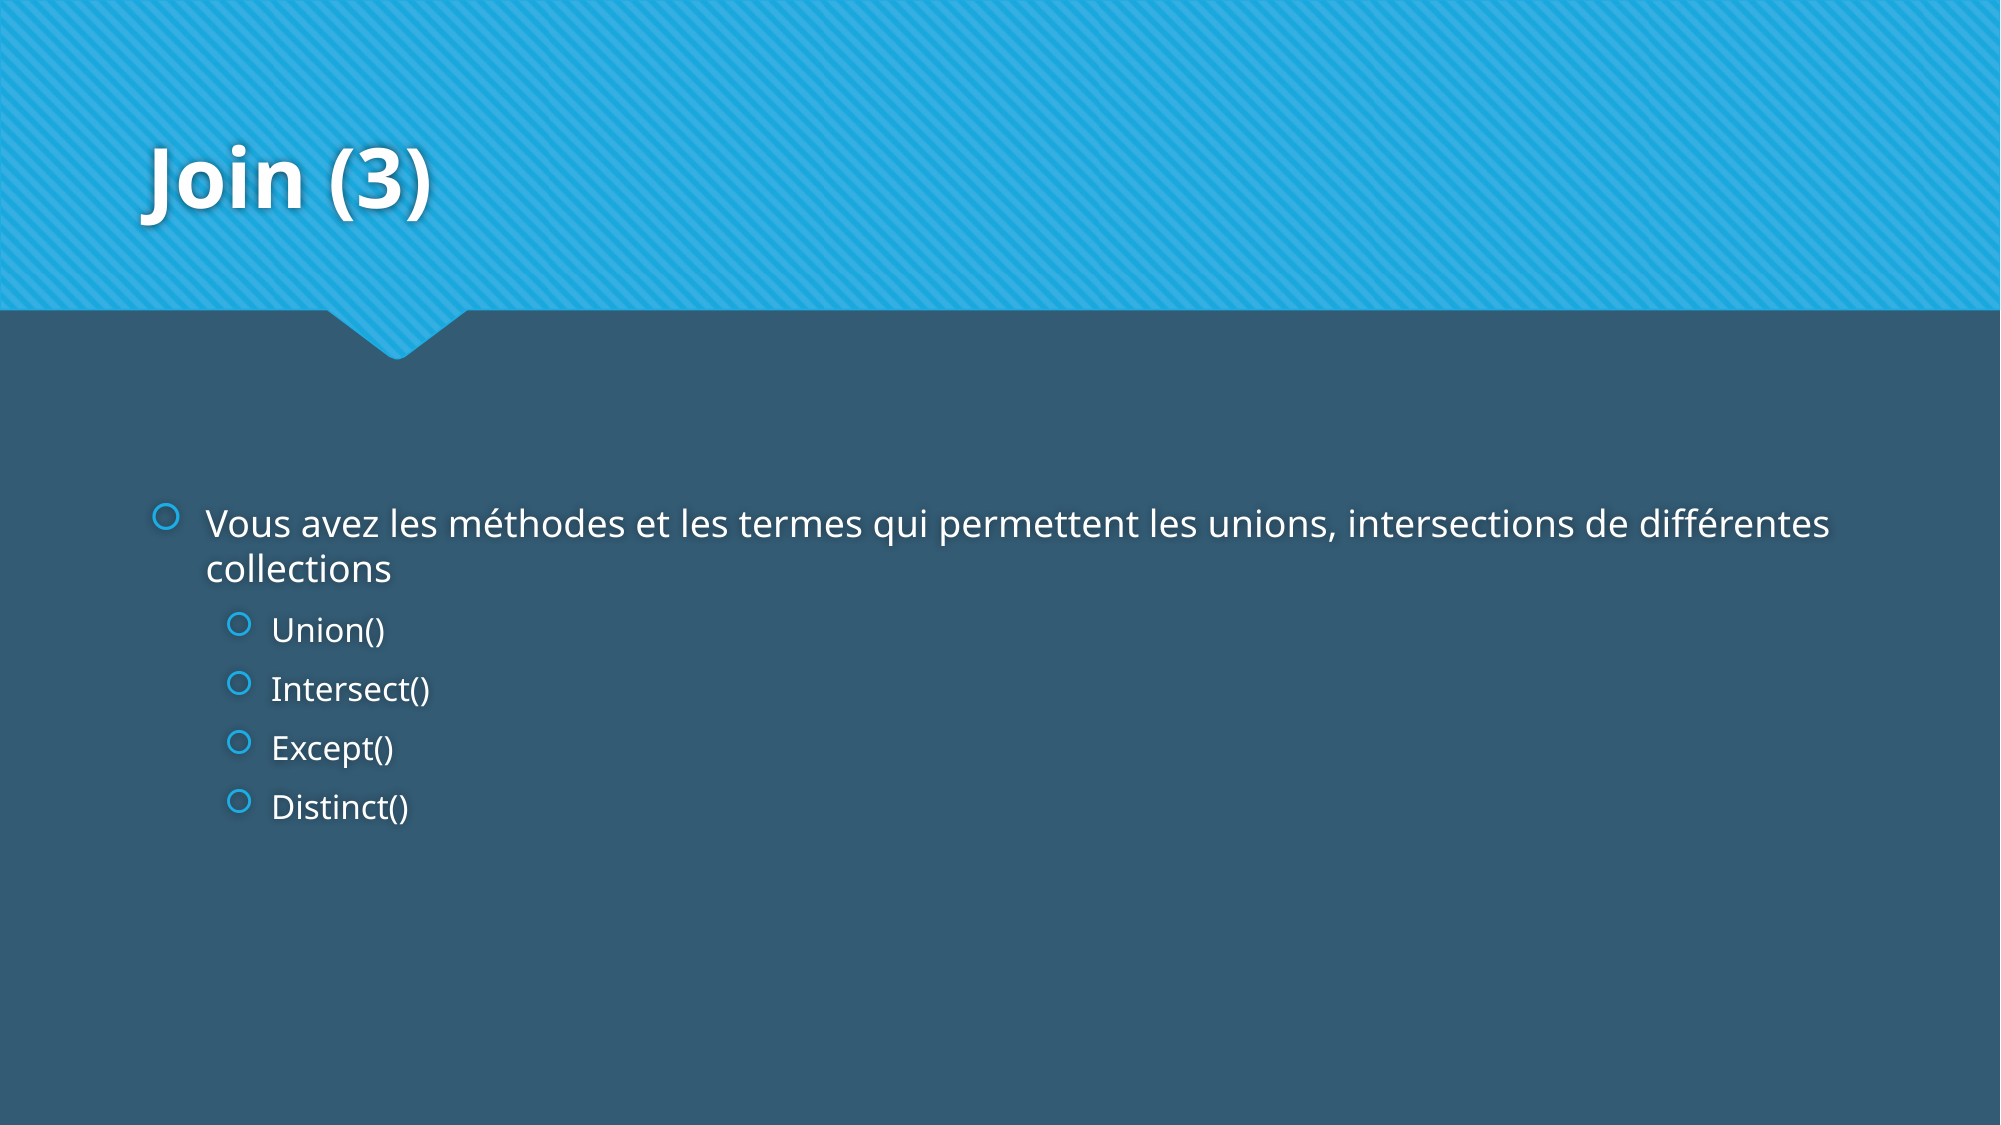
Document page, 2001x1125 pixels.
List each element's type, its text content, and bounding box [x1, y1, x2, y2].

title Join (3) [132, 73, 1868, 233]
list Vous avez les méthodes et les termes qui permettent les unions, intersections de différentes collections Union() Intersect() Except() Distinct() [134, 364, 1866, 962]
